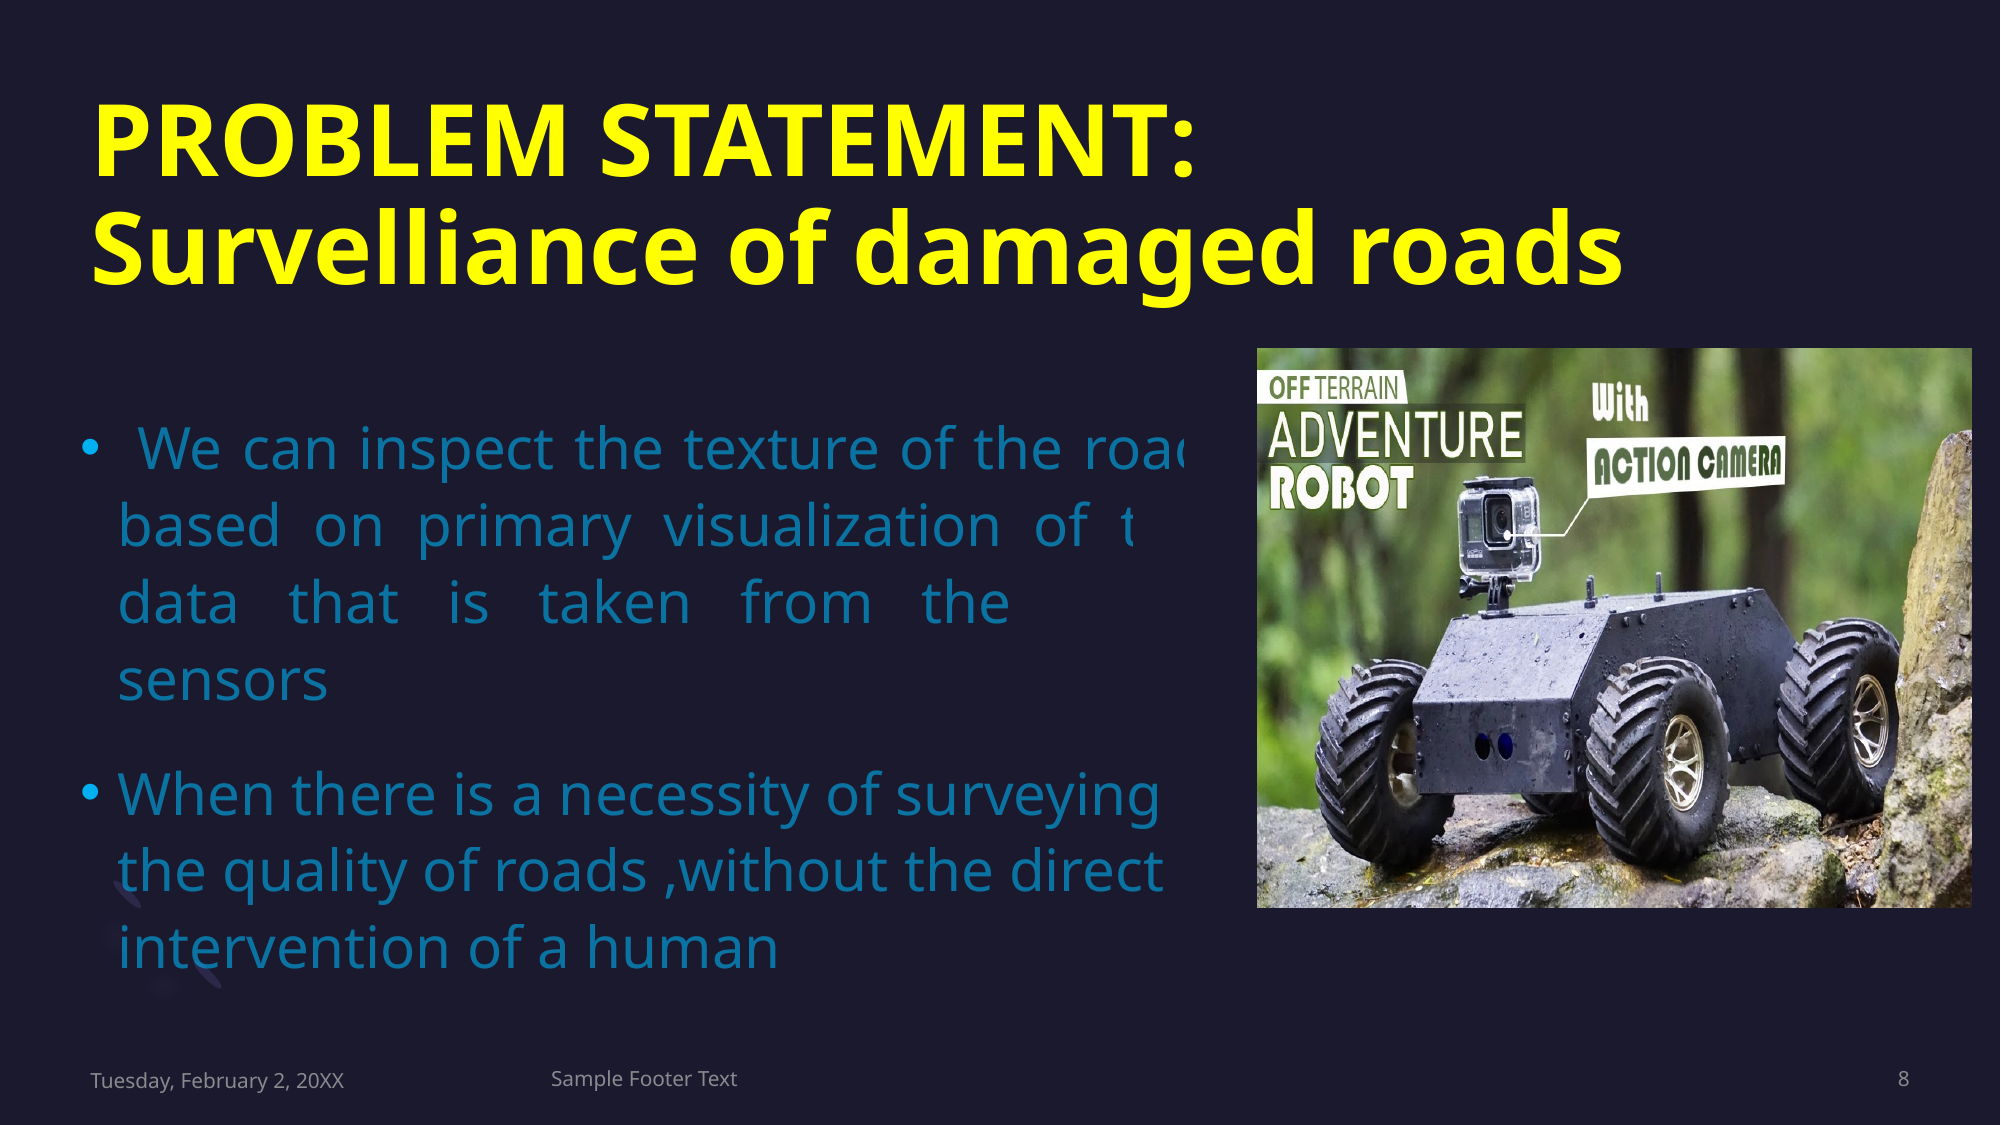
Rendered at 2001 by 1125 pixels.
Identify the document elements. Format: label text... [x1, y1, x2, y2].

footer Sample Footer Text [551, 1067, 1598, 1093]
title PROBLEM STATEMENT: Survelliance of damaged roads [90, 90, 1910, 309]
list We can inspect the texture of the road based on primary visualization of the data that is taken from the robot sensors When there is a necessity of surveying the quality of roads ,without the direct intervention of a human [80, 404, 1211, 964]
picture [1257, 348, 1972, 908]
slide_number 8 [1632, 1067, 1910, 1093]
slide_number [90, 1067, 522, 1093]
